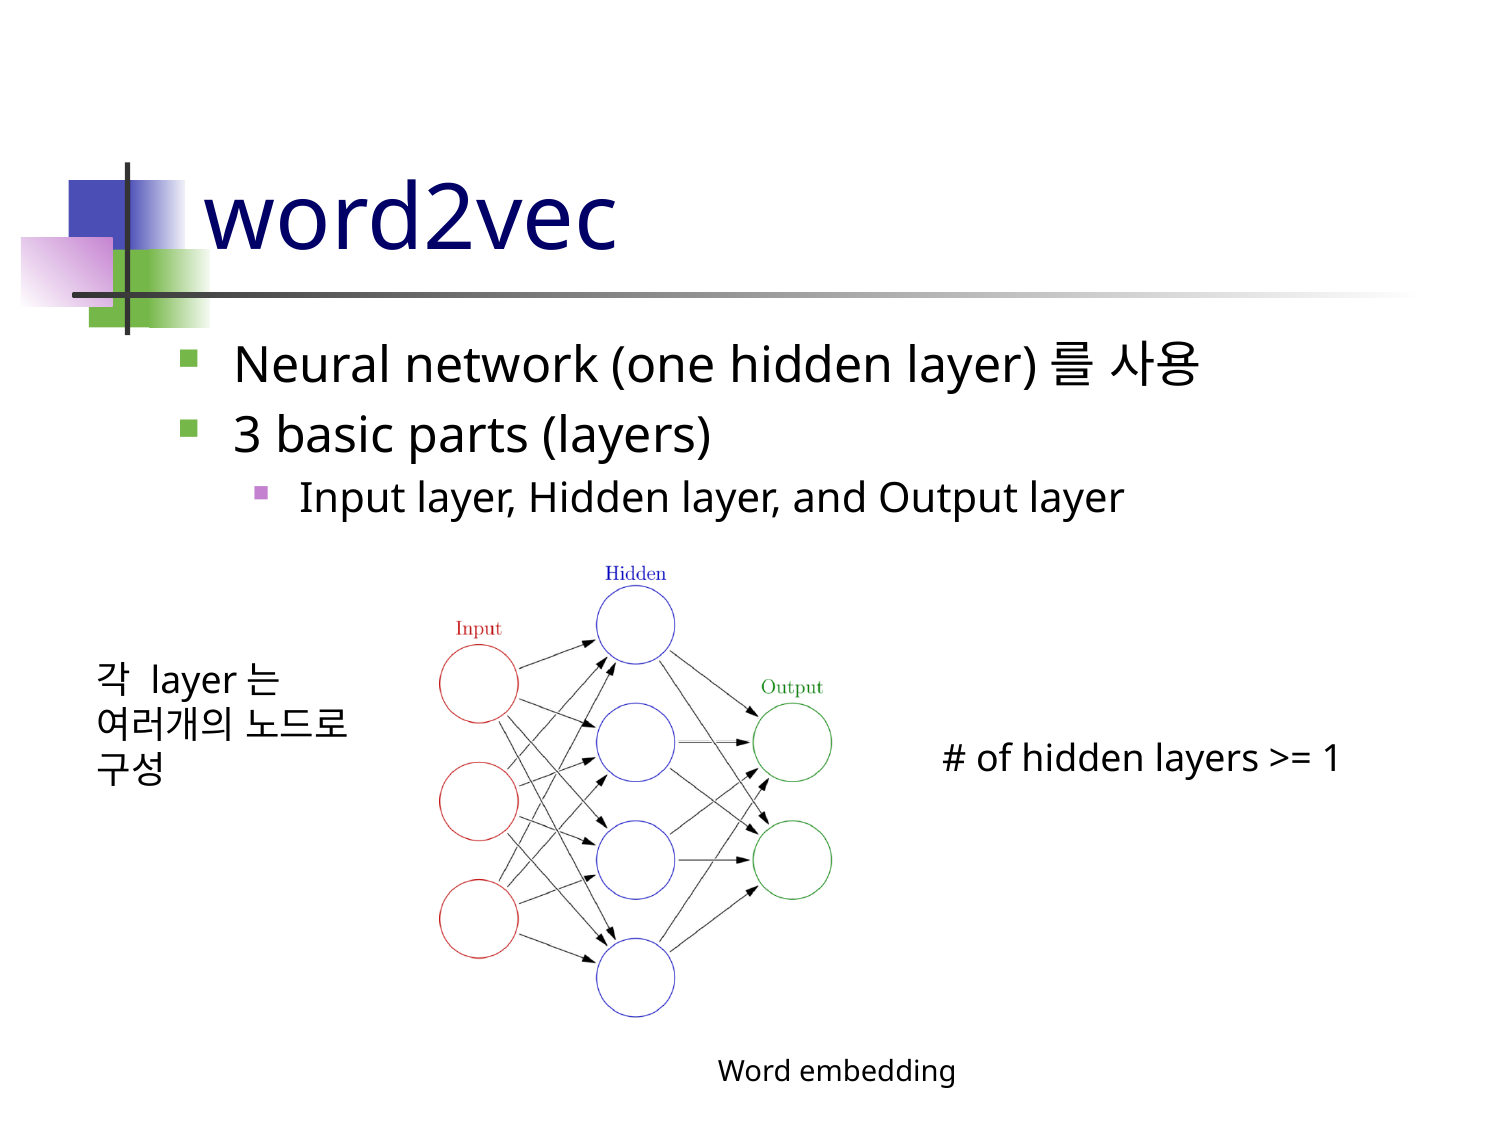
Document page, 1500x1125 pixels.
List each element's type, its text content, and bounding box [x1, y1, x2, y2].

text_box # of hidden layers >= 1 [927, 726, 1359, 787]
picture [438, 563, 833, 1037]
text_box 각 layer는 여러개의 노드로 구성 [81, 648, 375, 799]
text_box Neural network (one hidden layer)를 사용 3 basic parts (layers) Input layer, Hidden layer, and Output layer [162, 324, 1438, 1000]
footer Word embedding [600, 1024, 1075, 1100]
title word2vec [188, 35, 1468, 275]
